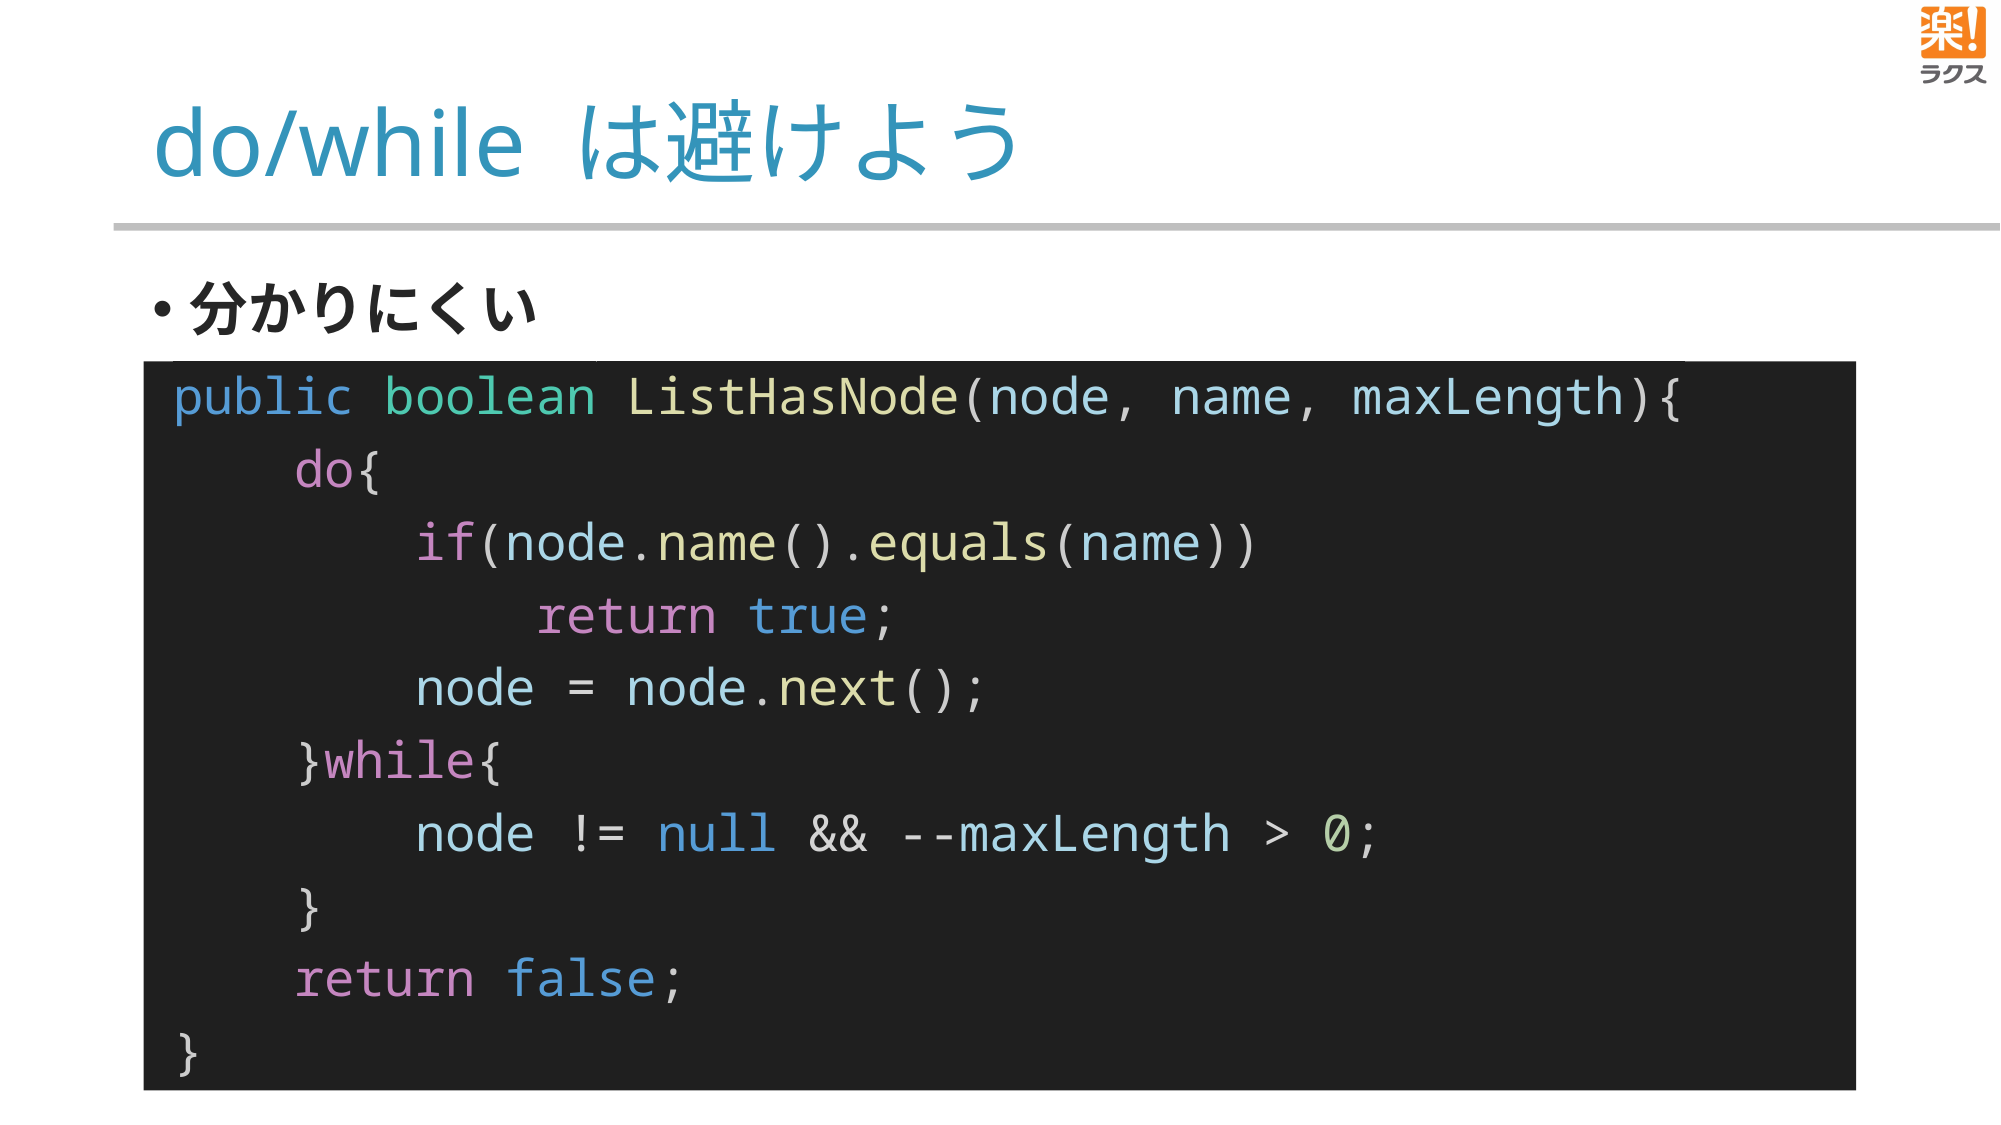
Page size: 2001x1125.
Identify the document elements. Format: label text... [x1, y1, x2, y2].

picture [1910, 0, 2000, 90]
title do/while は避けよう [137, 59, 1863, 224]
list 分かりにくい [137, 272, 1863, 1014]
text_box public boolean ListHasNode(node, name, maxLength){ do{ if(node.name().equals(name)) return true; node = node.next(); }while{ node != null && --maxLength > 0; } return false; } [143, 361, 1857, 1091]
